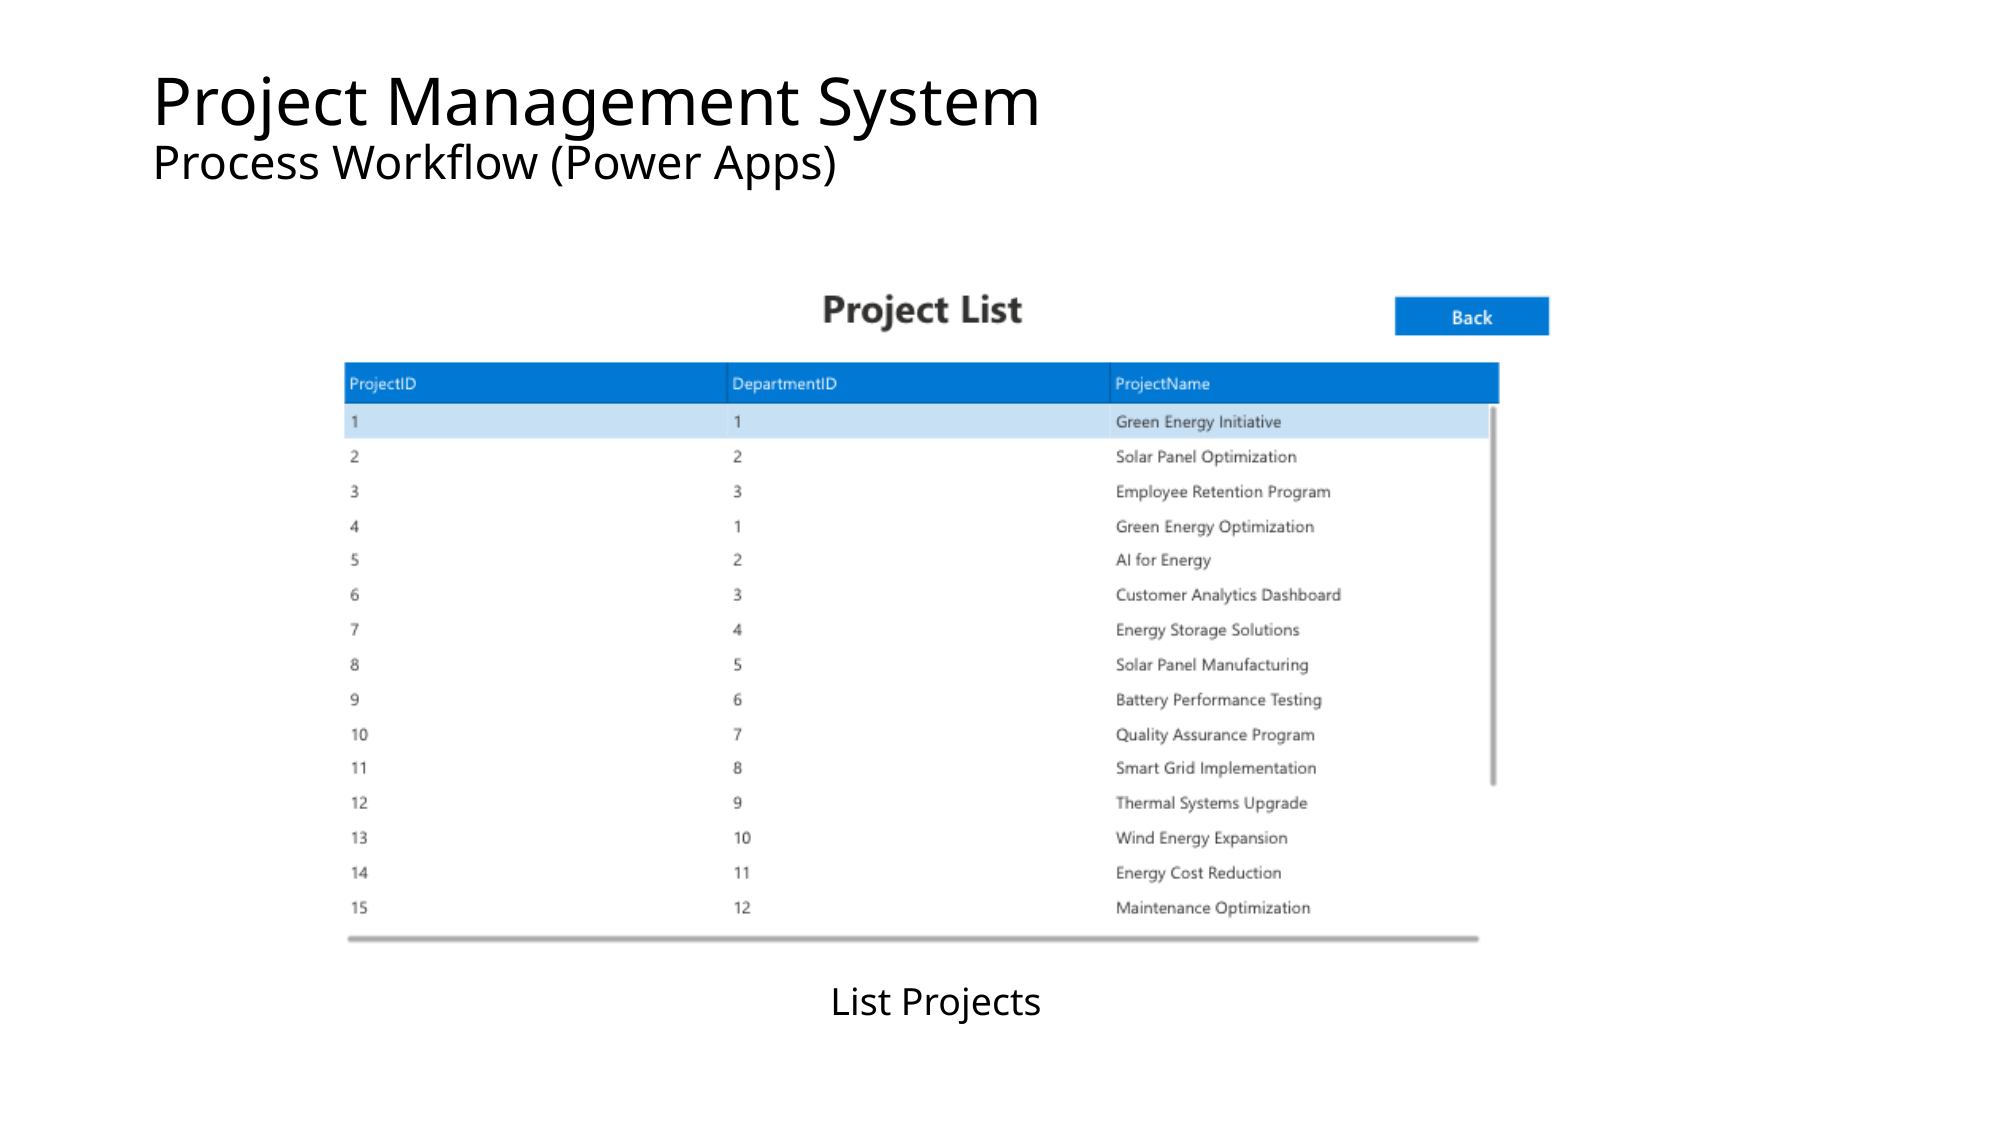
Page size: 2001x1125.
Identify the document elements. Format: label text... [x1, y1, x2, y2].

text_box List Projects [815, 972, 1057, 1031]
picture [323, 261, 1600, 972]
title Project Management System Process Workflow (Power Apps) [137, 59, 1863, 278]
